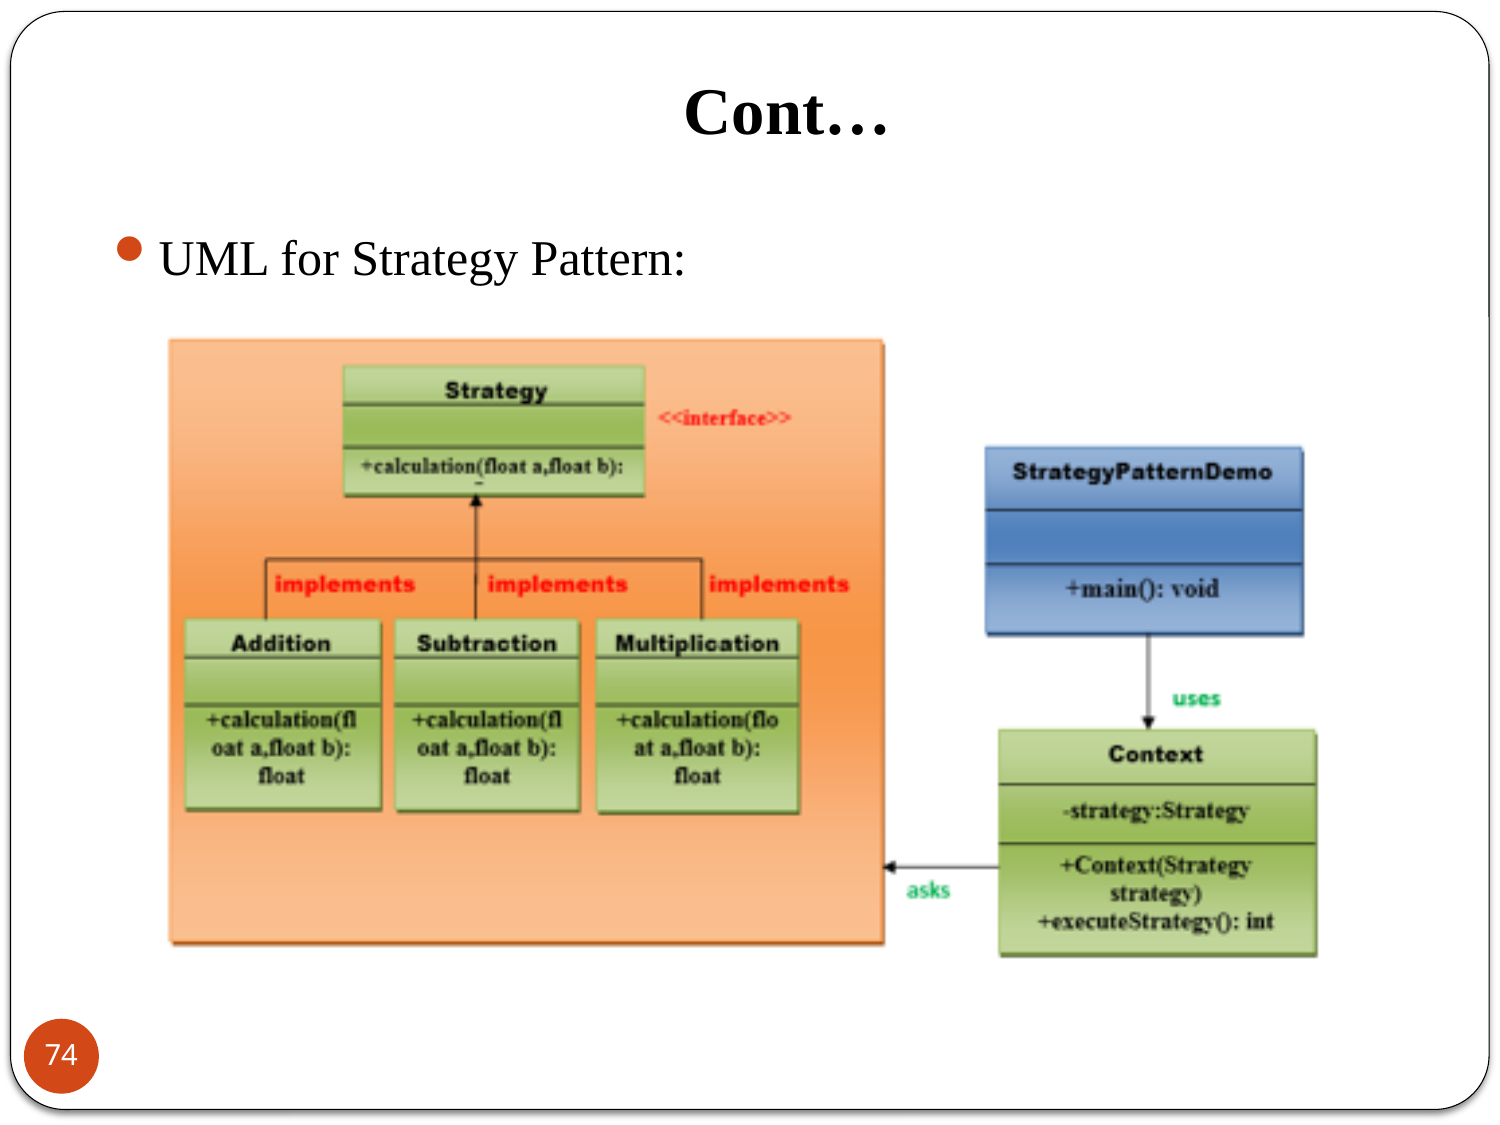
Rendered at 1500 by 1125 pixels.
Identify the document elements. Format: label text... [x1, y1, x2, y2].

title Cont… [150, 45, 1425, 163]
list UML for Strategy Pattern: [98, 187, 1463, 1050]
slide_number 74 [23, 1018, 99, 1094]
picture [149, 324, 1324, 973]
